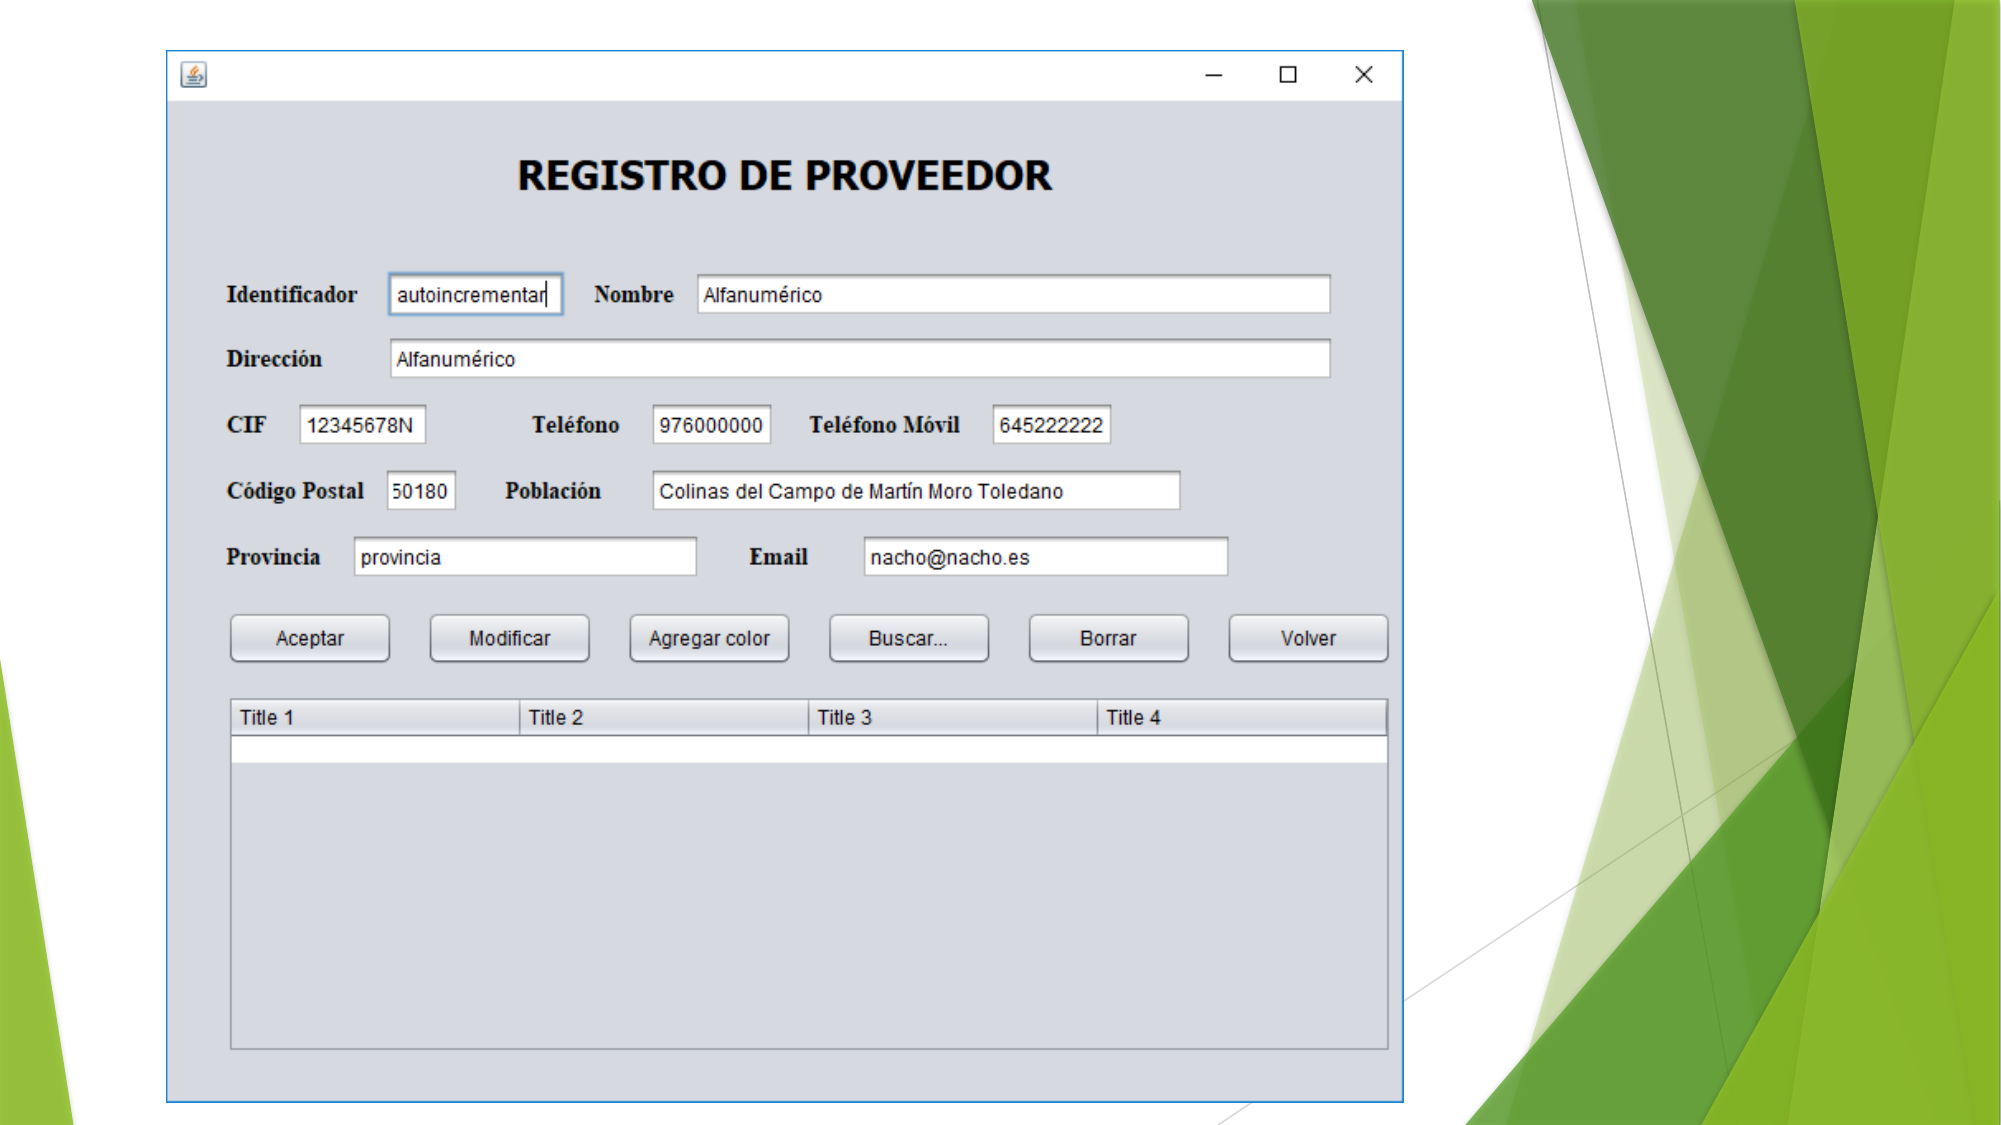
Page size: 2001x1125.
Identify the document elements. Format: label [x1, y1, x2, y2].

list [166, 49, 1404, 1103]
